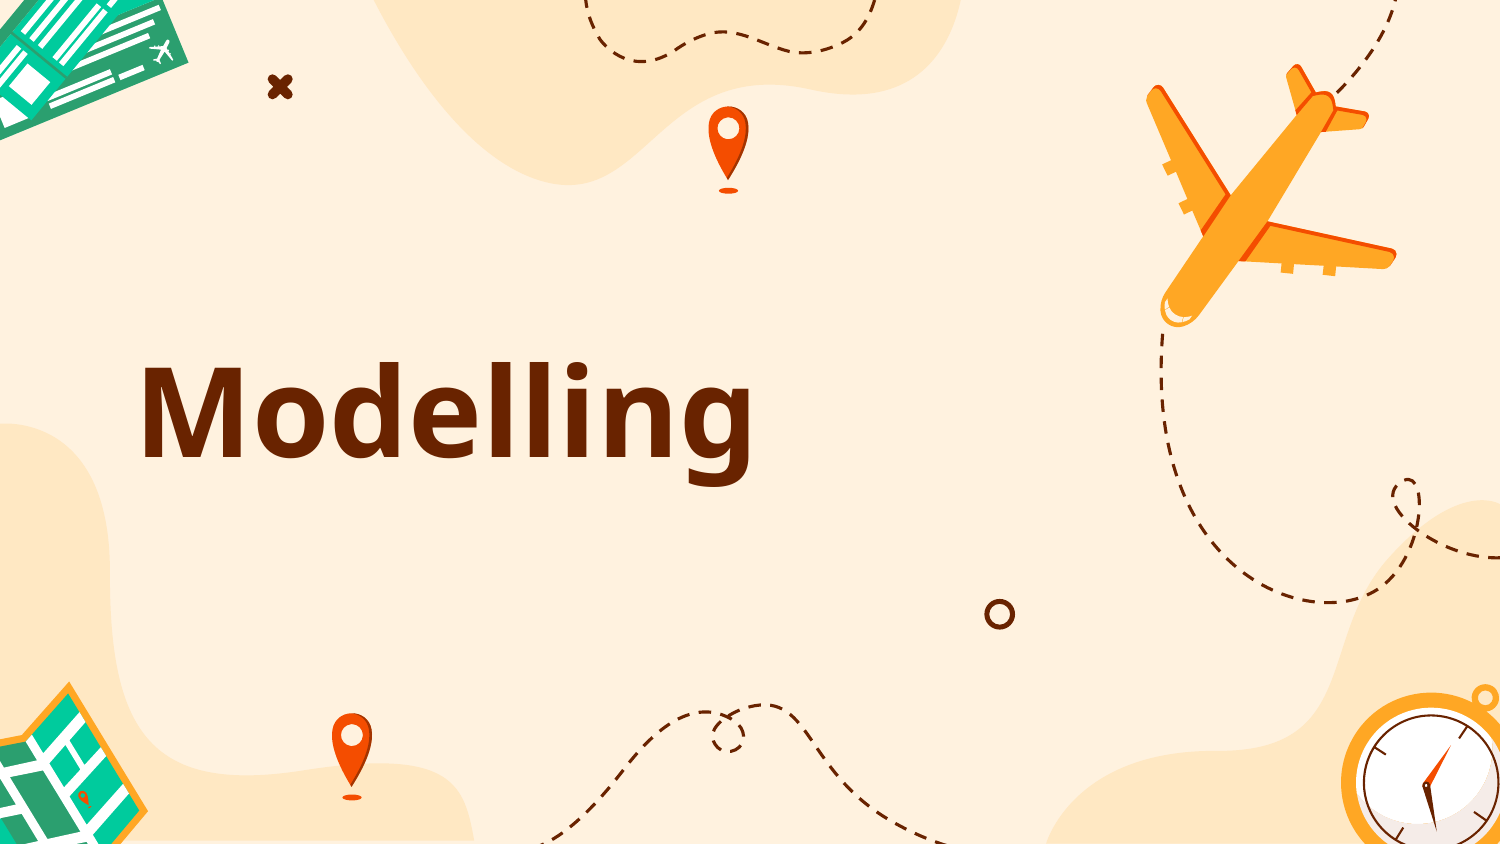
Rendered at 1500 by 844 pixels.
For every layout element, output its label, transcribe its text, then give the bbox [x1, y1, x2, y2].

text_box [330, 713, 374, 801]
text_box [984, 598, 1016, 630]
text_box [706, 106, 751, 194]
text_box [267, 74, 293, 100]
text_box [1142, 73, 1402, 315]
title Modelling [119, 285, 839, 559]
